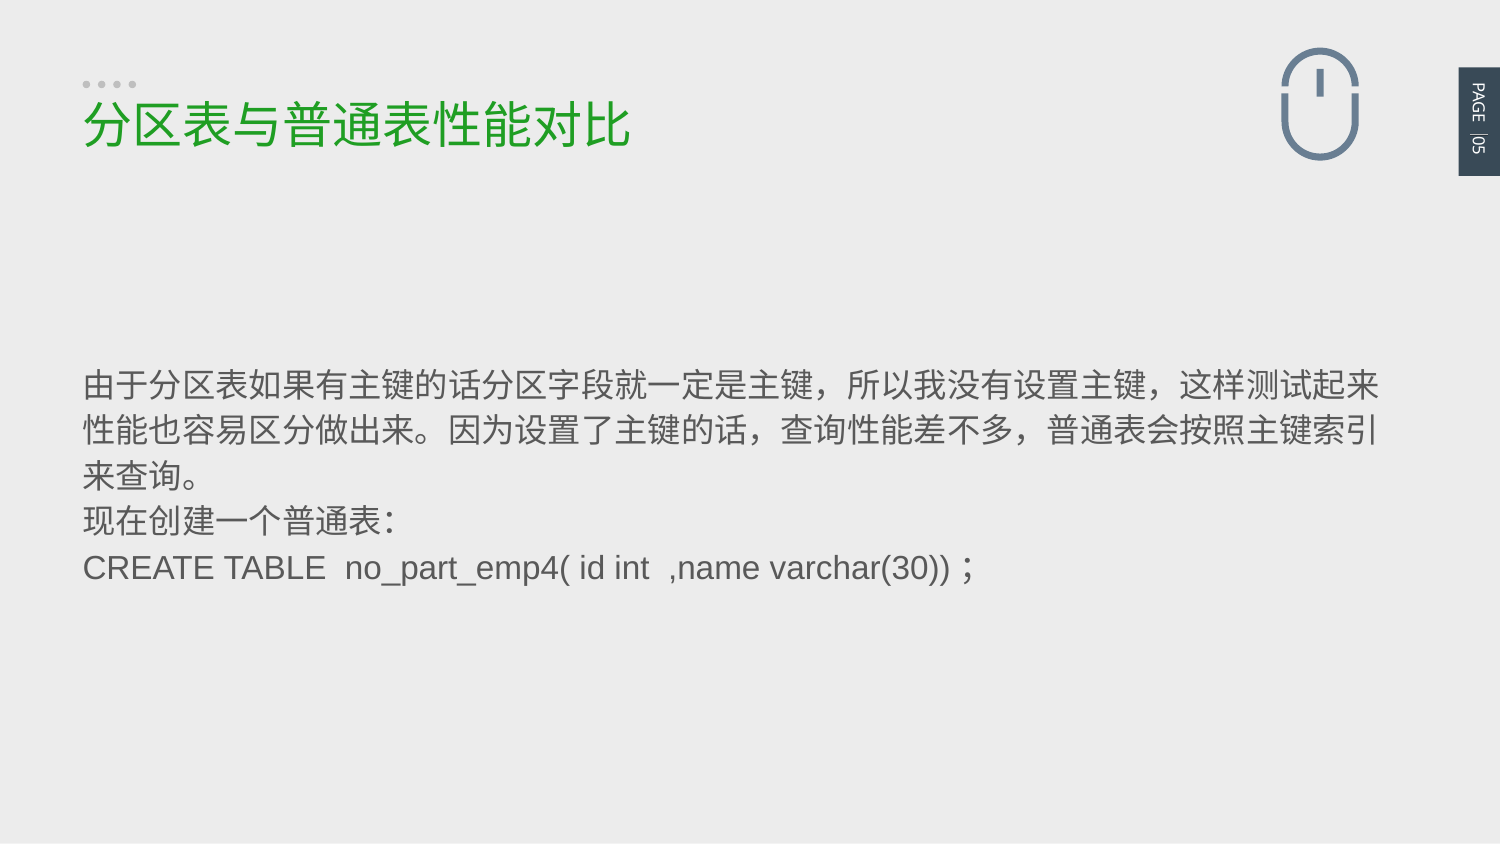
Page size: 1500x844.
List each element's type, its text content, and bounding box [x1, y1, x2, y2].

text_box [1281, 47, 1359, 161]
text_box 由于分区表如果有主键的话分区字段就一定是主键，所以我没有设置主键，这样测试起来性能也容易区分做出来。因为设置了主键的话，查询性能差不多，普通表会按照主键索引来查询。 现在创建一个普通表： CREATE TABLE no_part_emp4( id int ,name varchar(30))； [67, 350, 1417, 594]
text_box 分区表与普通表性能对比 [67, 85, 727, 161]
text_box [1458, 67, 1500, 177]
